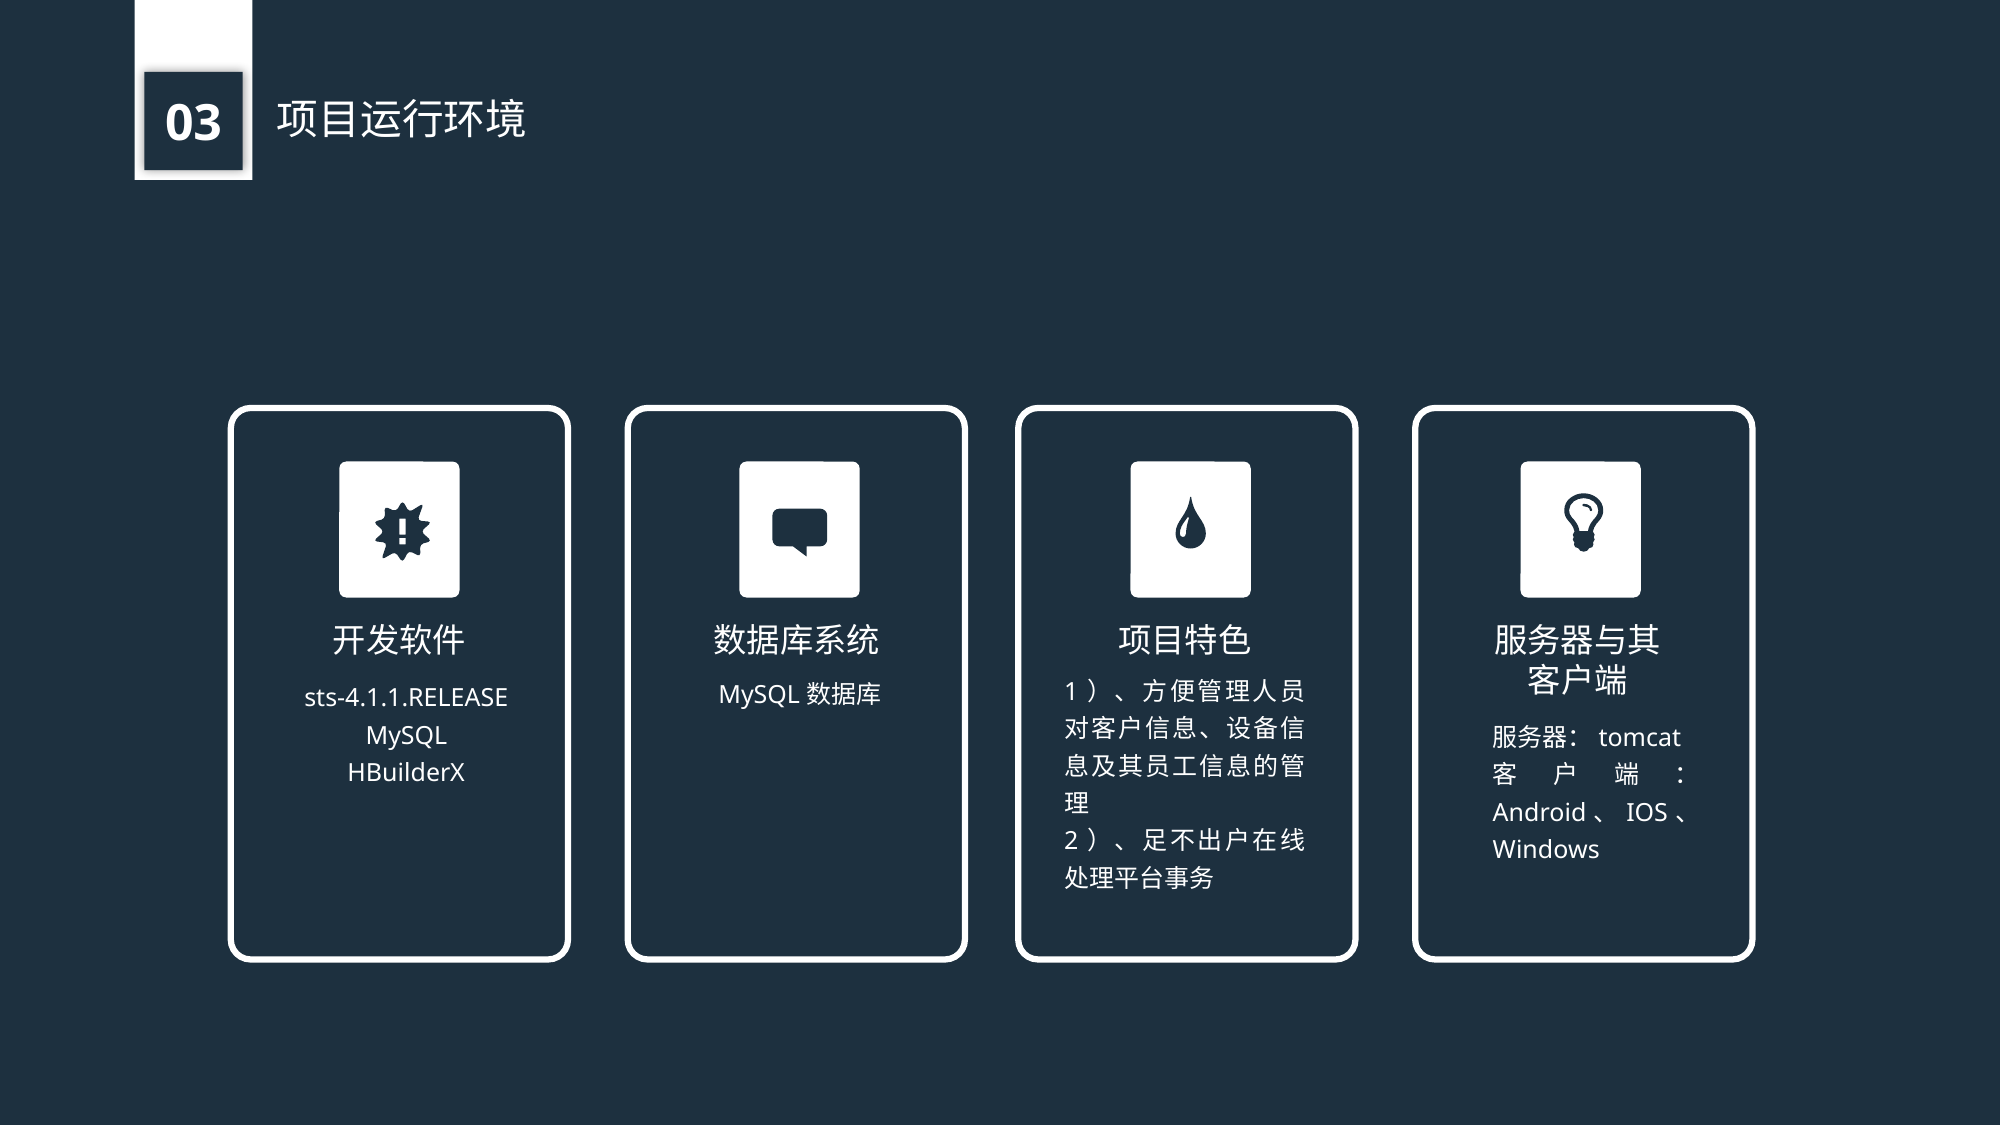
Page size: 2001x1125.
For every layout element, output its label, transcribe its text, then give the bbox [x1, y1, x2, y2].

text_box [772, 508, 828, 557]
text_box 服务器与其客户端 [1466, 612, 1690, 707]
text_box 数据库系统 [685, 612, 909, 667]
text_box [1175, 496, 1206, 549]
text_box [134, 0, 253, 180]
text_box 项目特色 [1073, 612, 1297, 667]
text_box [338, 460, 461, 599]
text_box MySQL数据库 [664, 664, 936, 717]
text_box 开发软件 [287, 612, 511, 667]
text_box sts-4.1.1.RELEASE MySQL HBuilderX [270, 667, 542, 794]
text_box [230, 407, 569, 961]
text_box 项目运行环境 [262, 60, 543, 151]
text_box [1017, 407, 1356, 961]
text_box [1564, 493, 1604, 552]
text_box 1）、方便管理人员对客户信息、设备信息及其员工信息的管理 2）、足不出户在线处理平台事务 [1049, 660, 1321, 900]
text_box [627, 407, 966, 961]
text_box 服务器：tomcat 客户端：Android、IOS、Windows [1477, 706, 1721, 909]
text_box [375, 502, 430, 561]
text_box [1414, 407, 1753, 961]
